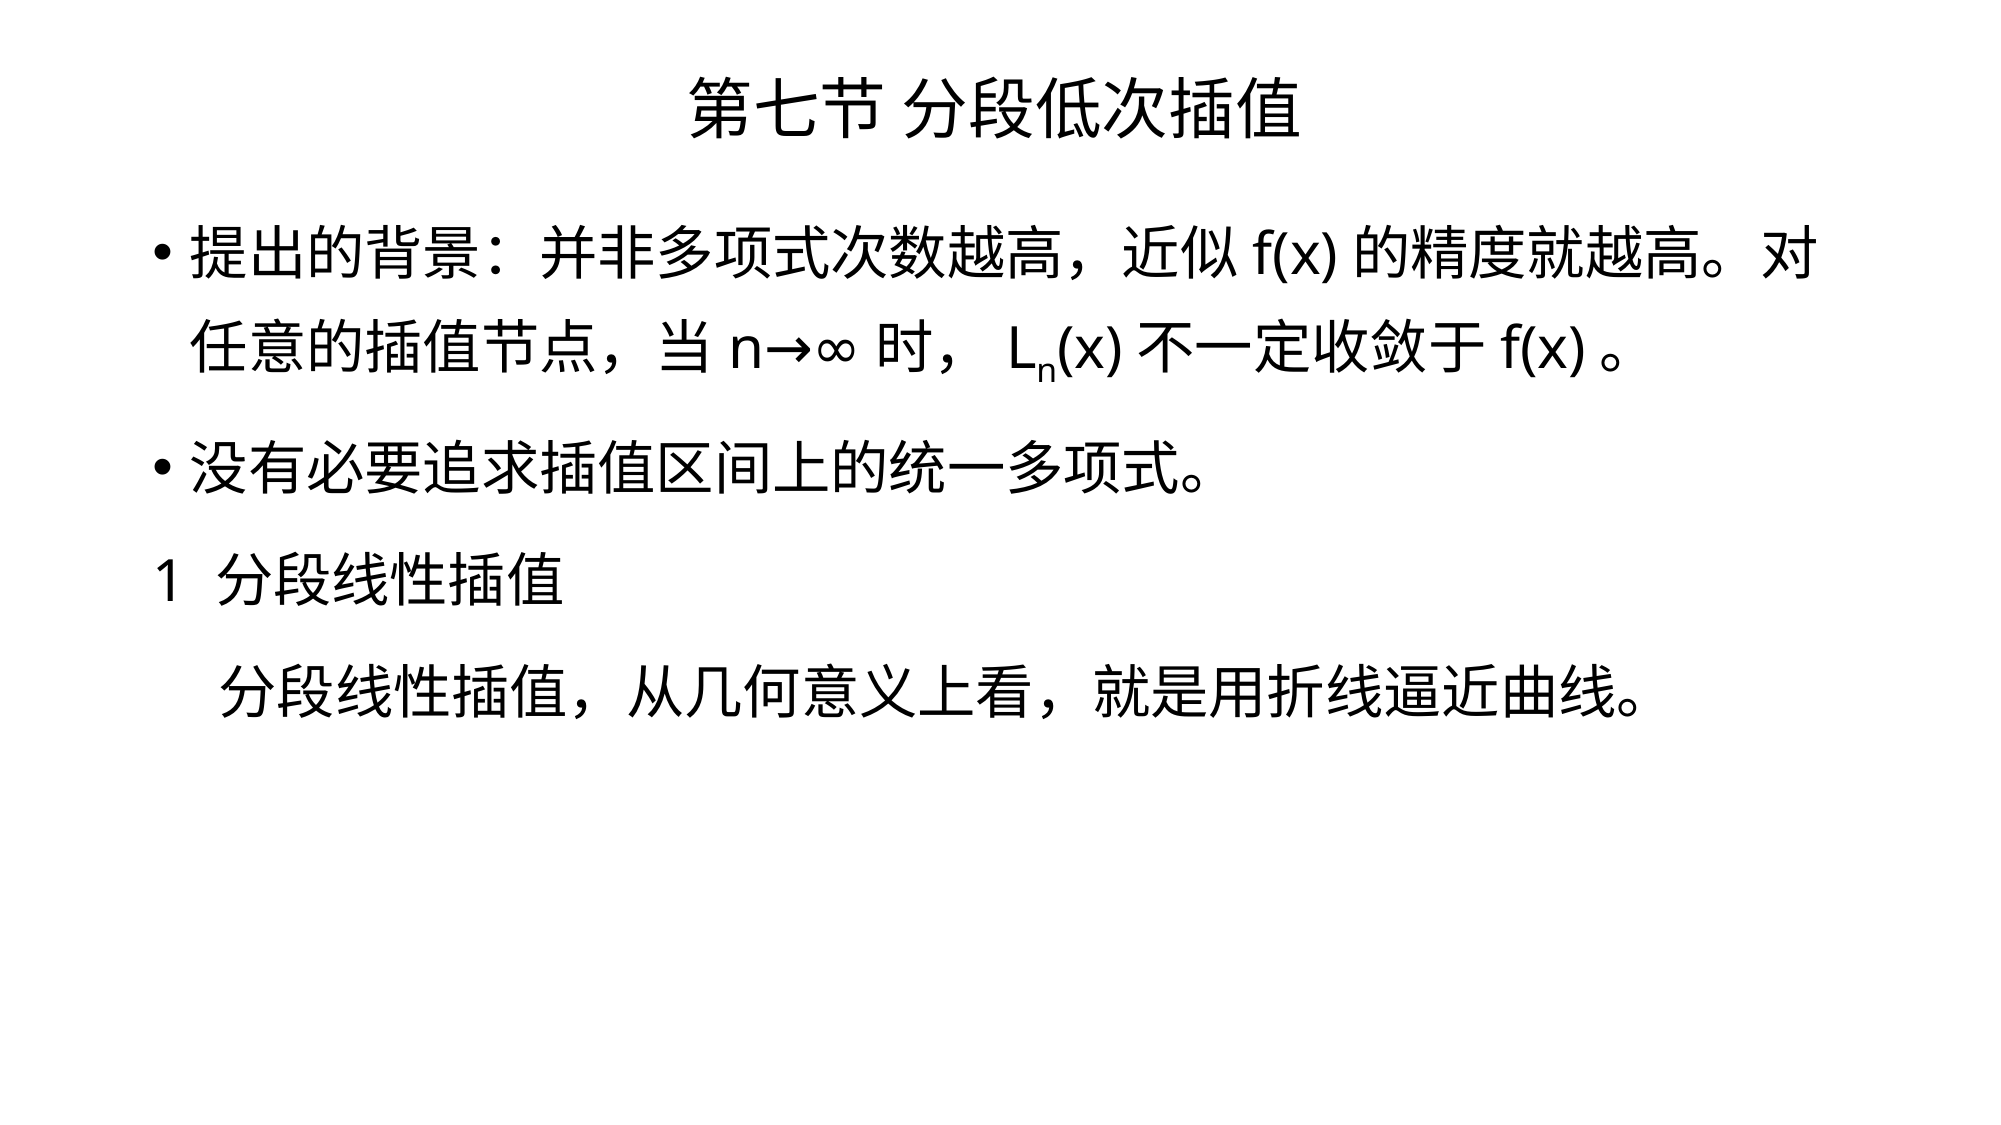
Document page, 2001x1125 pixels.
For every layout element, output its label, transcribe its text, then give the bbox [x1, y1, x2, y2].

title 第七节 分段低次插值 [131, 59, 1857, 165]
list 提出的背景：并非多项式次数越高，近似f(x)的精度就越高。对任意的插值节点，当n→∞时，Ln(x)不一定收敛于f(x)。 没有必要追求插值区间上的统一多项式。 1 分段线性插值 分段线性插值，从几何意义上看，就是用折线逼近曲线。 [137, 187, 1863, 1014]
